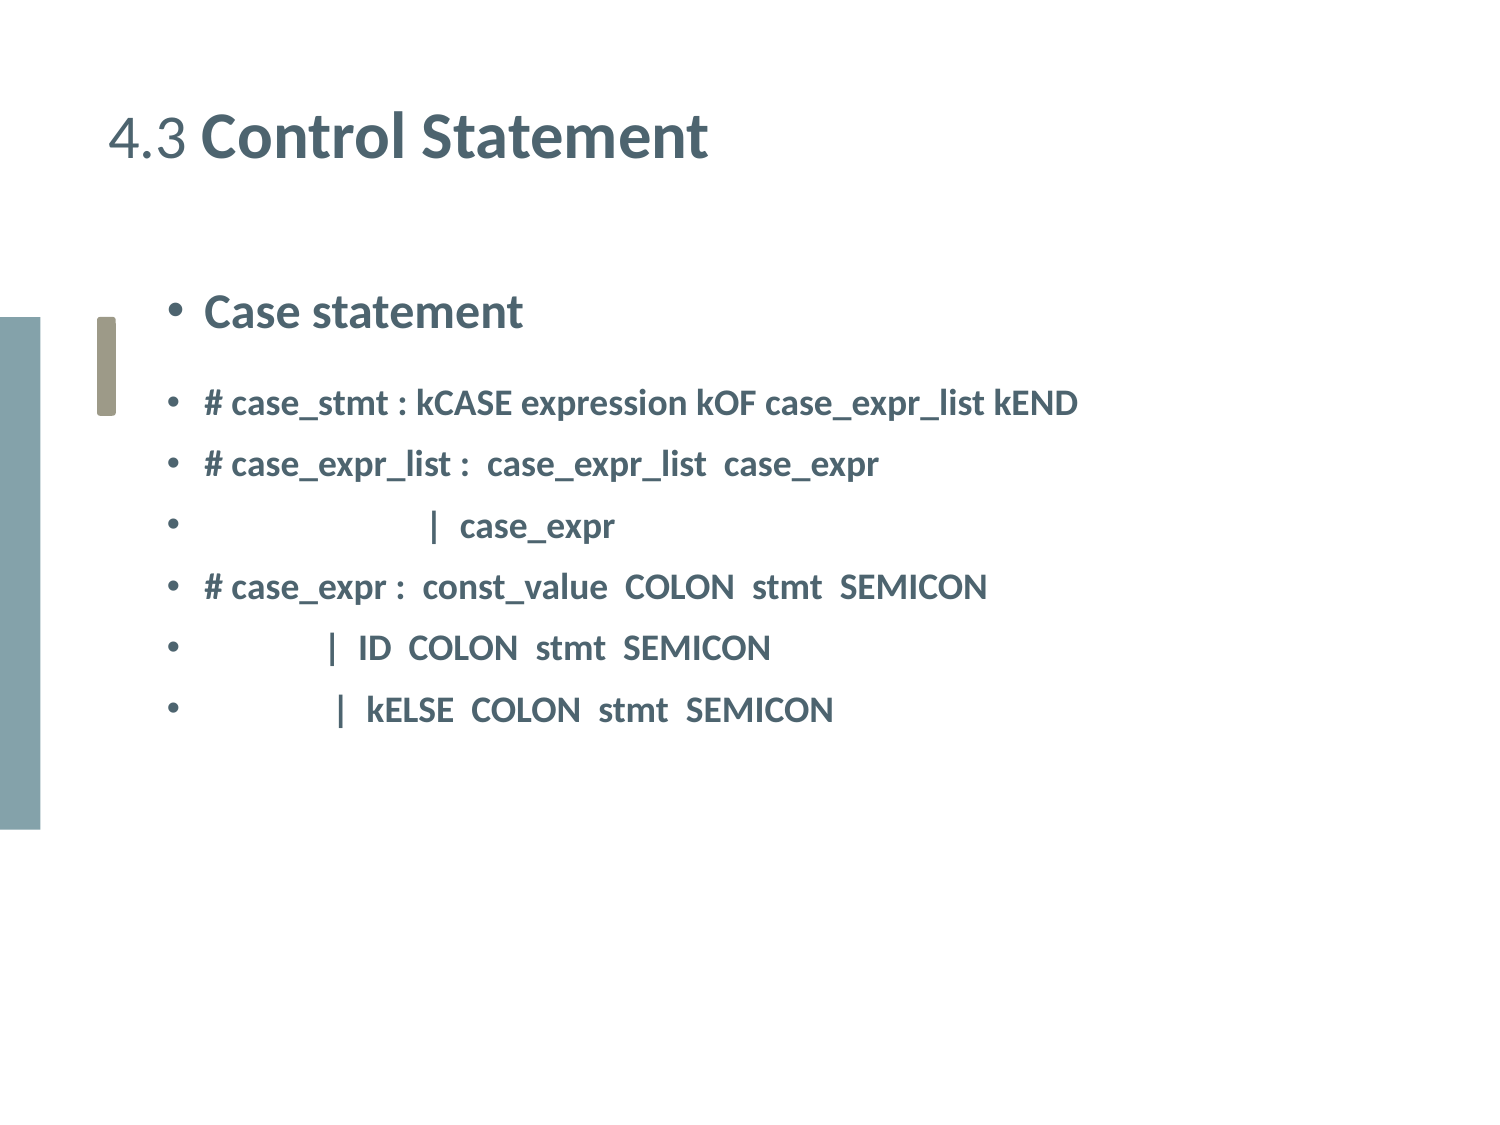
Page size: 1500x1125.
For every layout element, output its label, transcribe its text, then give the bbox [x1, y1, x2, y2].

text_box Case statement # case_stmt : kCASE expression kOF case_expr_list kEND # case_expr_list : case_expr_list case_expr | case_expr # case_expr : const_value COLON stmt SEMICON | ID COLON stmt SEMICON | kELSE COLON stmt SEMICON [155, 279, 1182, 867]
text_box 4.3 Control Statement [97, 55, 1391, 219]
text_box [95, 315, 117, 417]
text_box [0, 316, 41, 831]
